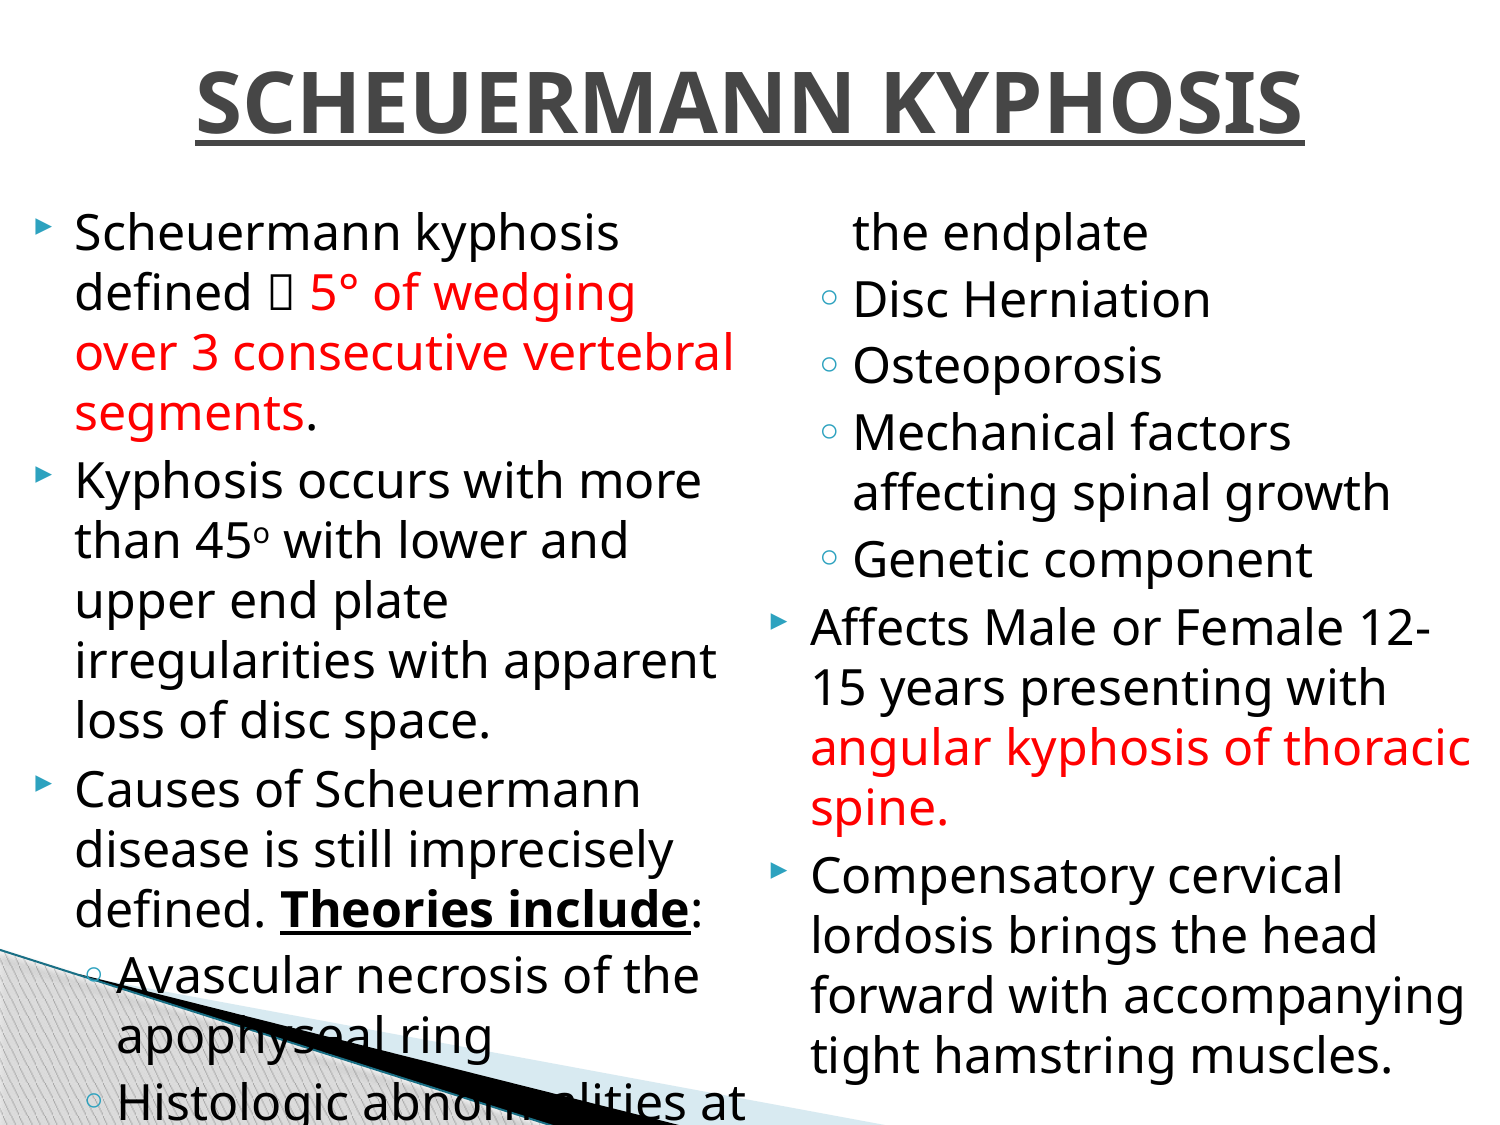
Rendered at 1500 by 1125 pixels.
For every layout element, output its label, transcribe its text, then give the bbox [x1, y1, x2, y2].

list Scheuermann kyphosis defined  5° of wedging over 3 consecutive vertebral segments. Kyphosis occurs with more than 45o with lower and upper end plate irregularities with apparent loss of disc space. Causes of Scheuermann disease is still imprecisely defined. Theories include: Avascular necrosis of the apophyseal ring Histologic abnormalities at the endplate Disc Herniation Osteoporosis Mechanical factors affecting spinal growth Genetic component Affects Male or Female 12-15 years presenting with angular kyphosis of thoracic spine. Compensatory cervical lordosis brings the head forward with accompanying tight hamstring muscles. [0, 193, 1500, 1125]
title SCHEUERMANN KYPHOSIS [0, 5, 1500, 193]
